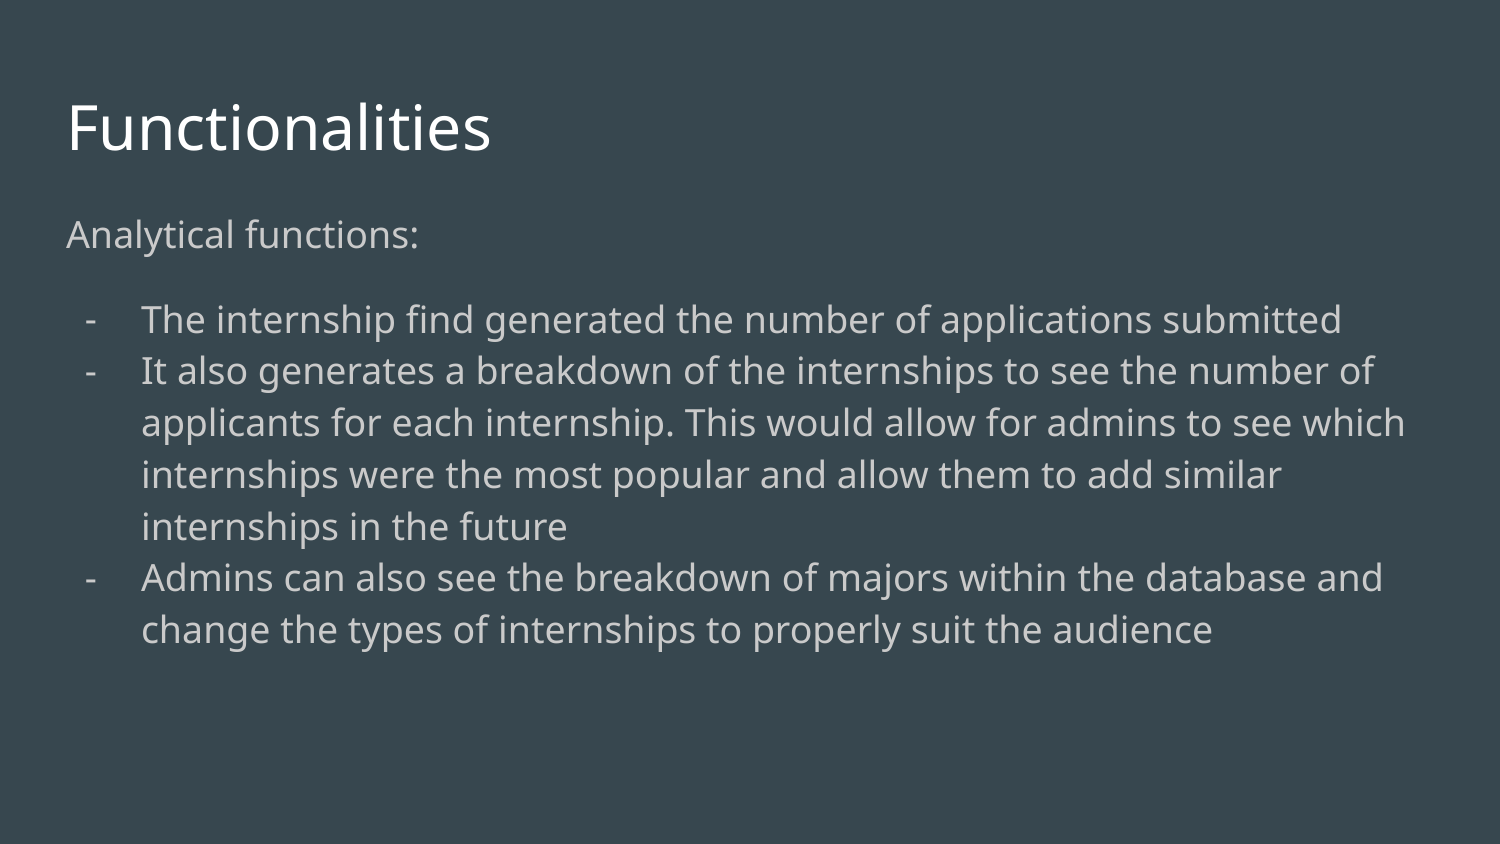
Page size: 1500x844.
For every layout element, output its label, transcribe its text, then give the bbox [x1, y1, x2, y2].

list Analytical functions: The internship find generated the number of applications submitted It also generates a breakdown of the internships to see the number of applicants for each internship. This would allow for admins to see which internships were the most popular and allow them to add similar internships in the future Admins can also see the breakdown of majors within the database and change the types of internships to properly suit the audience [51, 189, 1449, 750]
title Functionalities [51, 72, 1449, 167]
